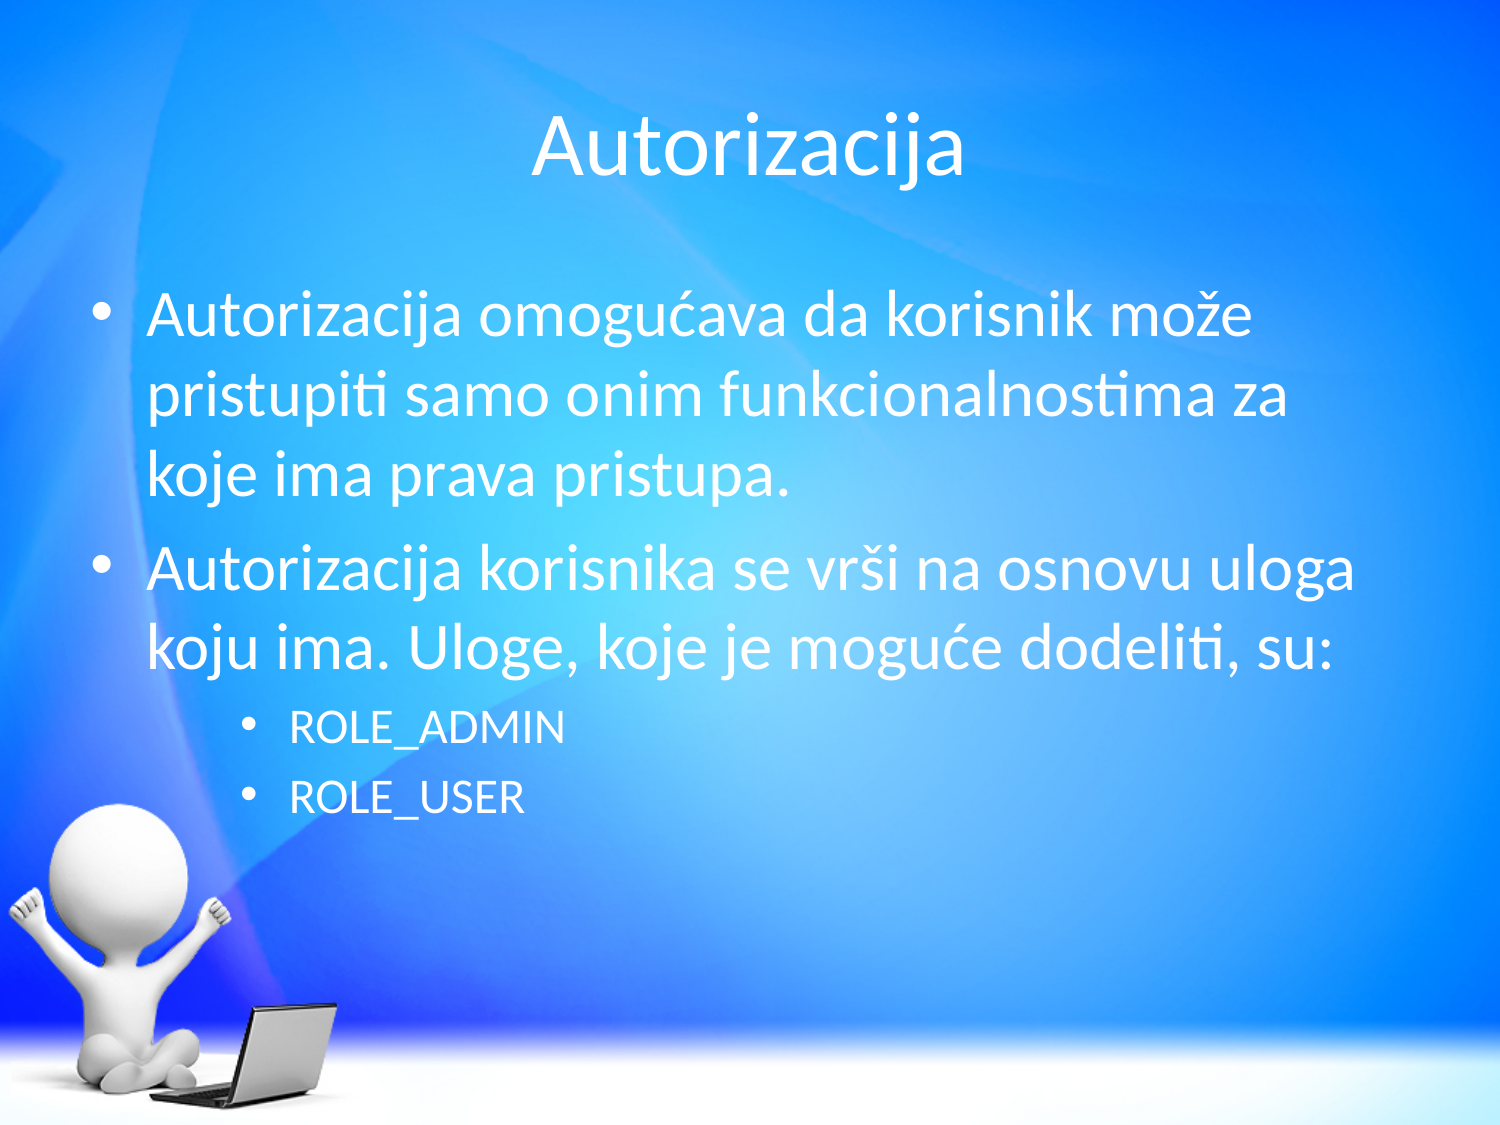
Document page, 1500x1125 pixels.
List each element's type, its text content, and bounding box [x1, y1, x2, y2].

list Autorizacija omogućava da korisnik može pristupiti samo onim funkcionalnostima za koje ima prava pristupa. Autorizacija korisnika se vrši na osnovu uloga koju ima. Uloge, koje je moguće dodeliti, su: ROLE_ADMIN ROLE_USER [75, 262, 1425, 1005]
picture [0, 0, 1500, 1125]
title Autorizacija [75, 45, 1425, 233]
